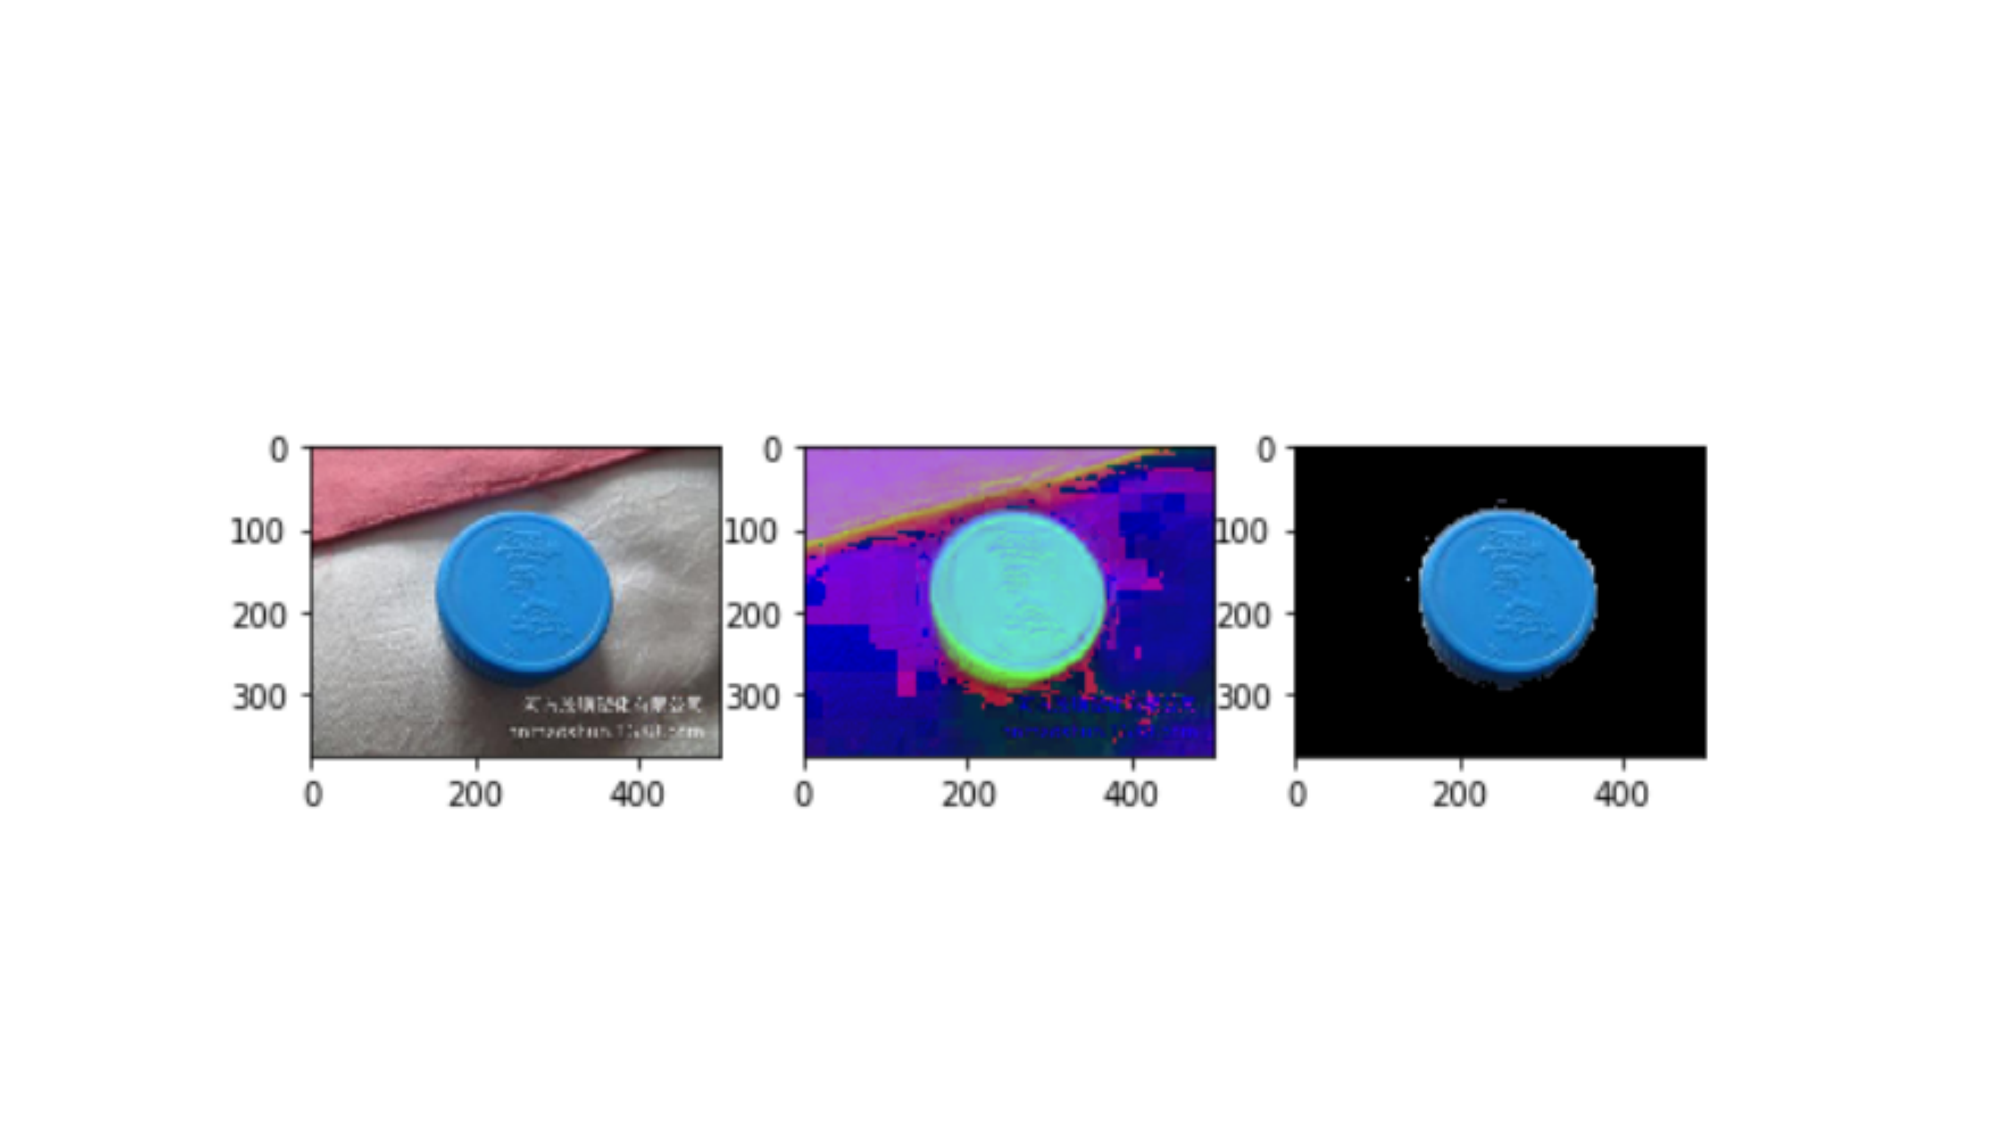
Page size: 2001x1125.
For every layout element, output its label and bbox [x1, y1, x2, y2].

list [211, 404, 1817, 858]
